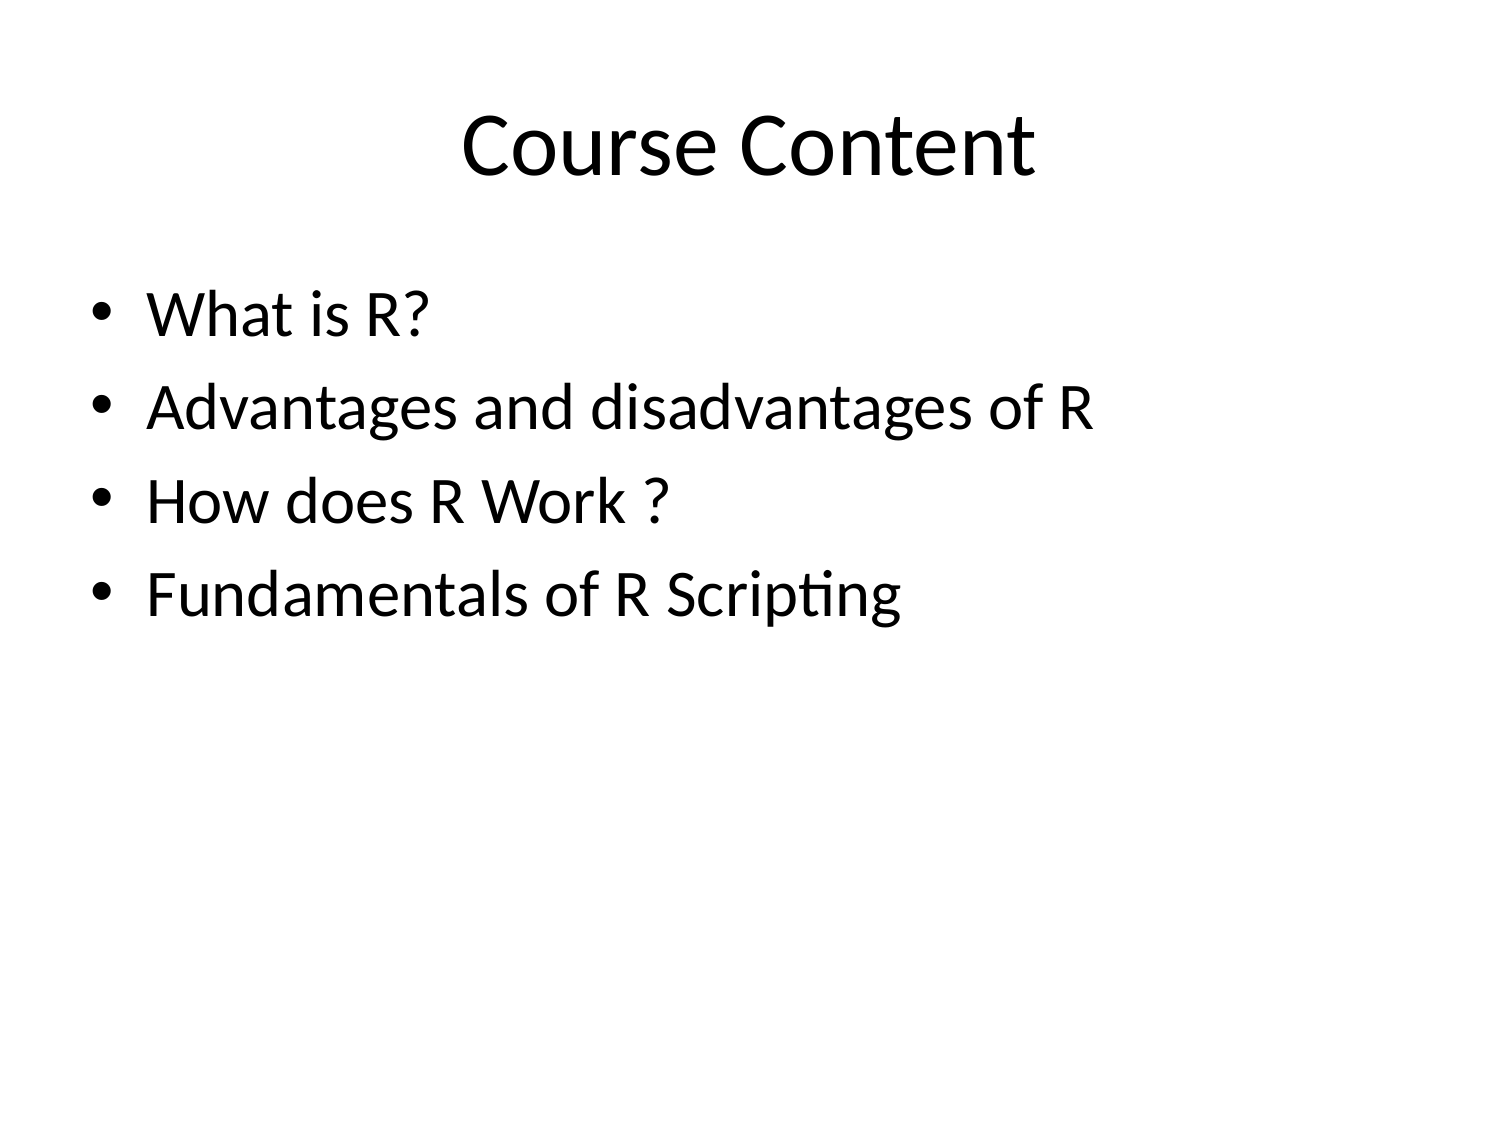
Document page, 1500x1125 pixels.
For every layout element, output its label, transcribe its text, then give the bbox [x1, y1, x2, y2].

list What is R? Advantages and disadvantages of R How does R Work ? Fundamentals of R Scripting [75, 262, 1425, 1005]
title Course Content [75, 45, 1425, 233]
